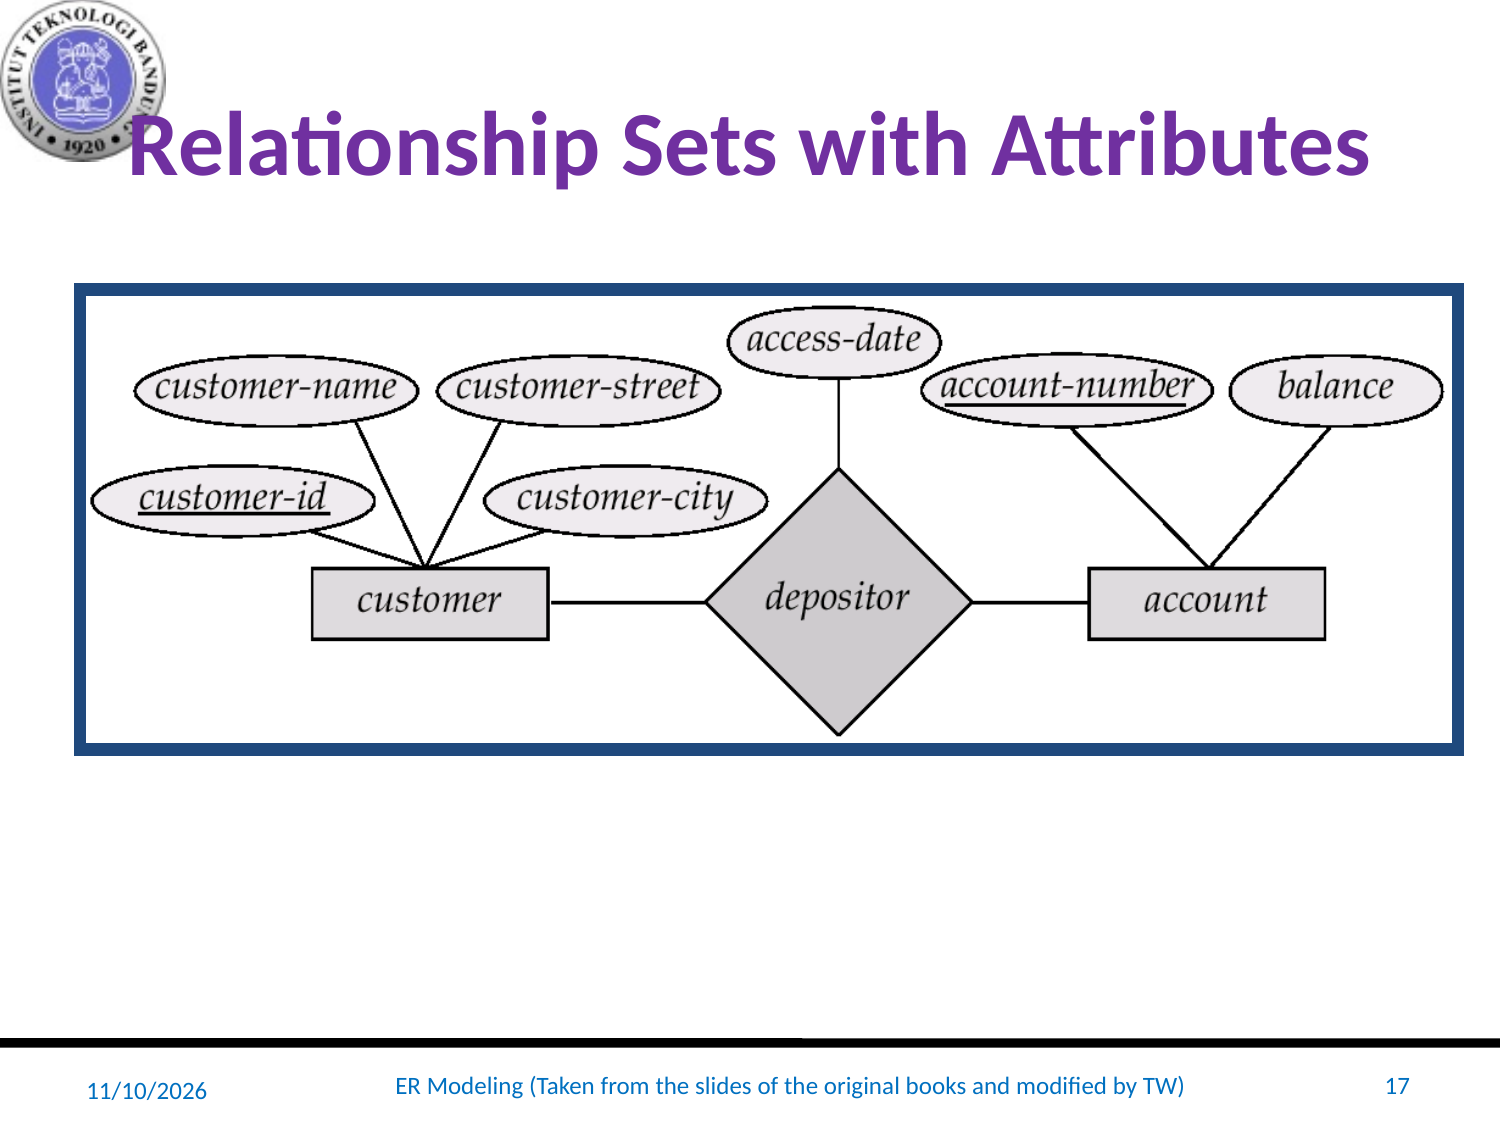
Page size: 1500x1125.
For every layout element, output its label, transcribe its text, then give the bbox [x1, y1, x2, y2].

slide_number 17 [1359, 1054, 1425, 1115]
title Relationship Sets with Attributes [75, 45, 1425, 233]
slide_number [58, 1054, 223, 1125]
footer ER Modeling (Taken from the slides of the original books and modified by TW) [246, 1054, 1336, 1115]
picture [86, 295, 1452, 744]
picture [0, 0, 166, 162]
